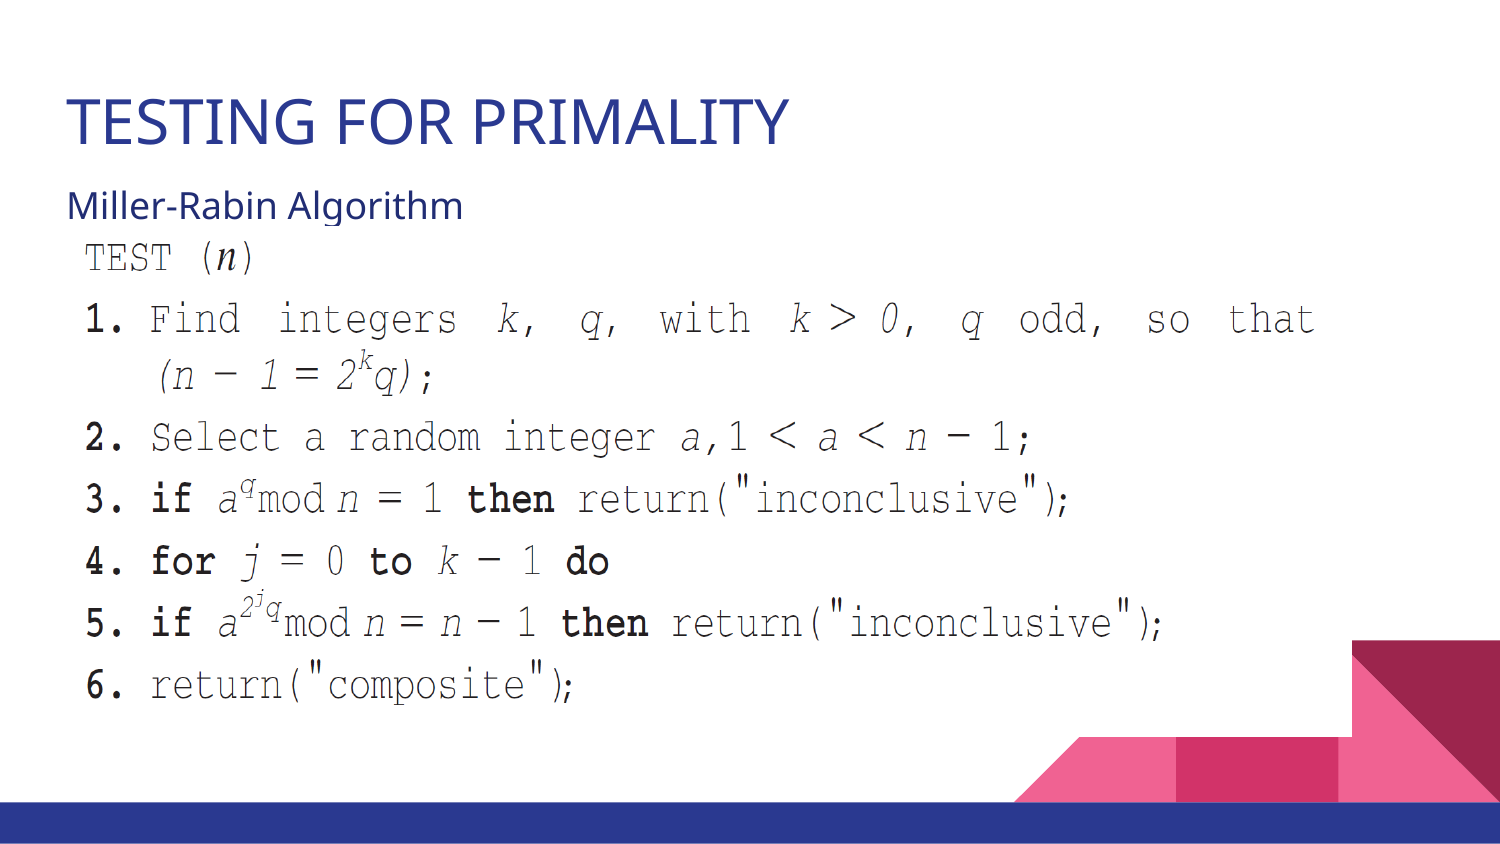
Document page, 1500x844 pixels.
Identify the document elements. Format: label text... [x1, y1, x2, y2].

list Miller-Rabin Algorithm [51, 166, 1449, 750]
title TESTING FOR PRIMALITY [51, 67, 1449, 166]
picture [50, 226, 1353, 738]
